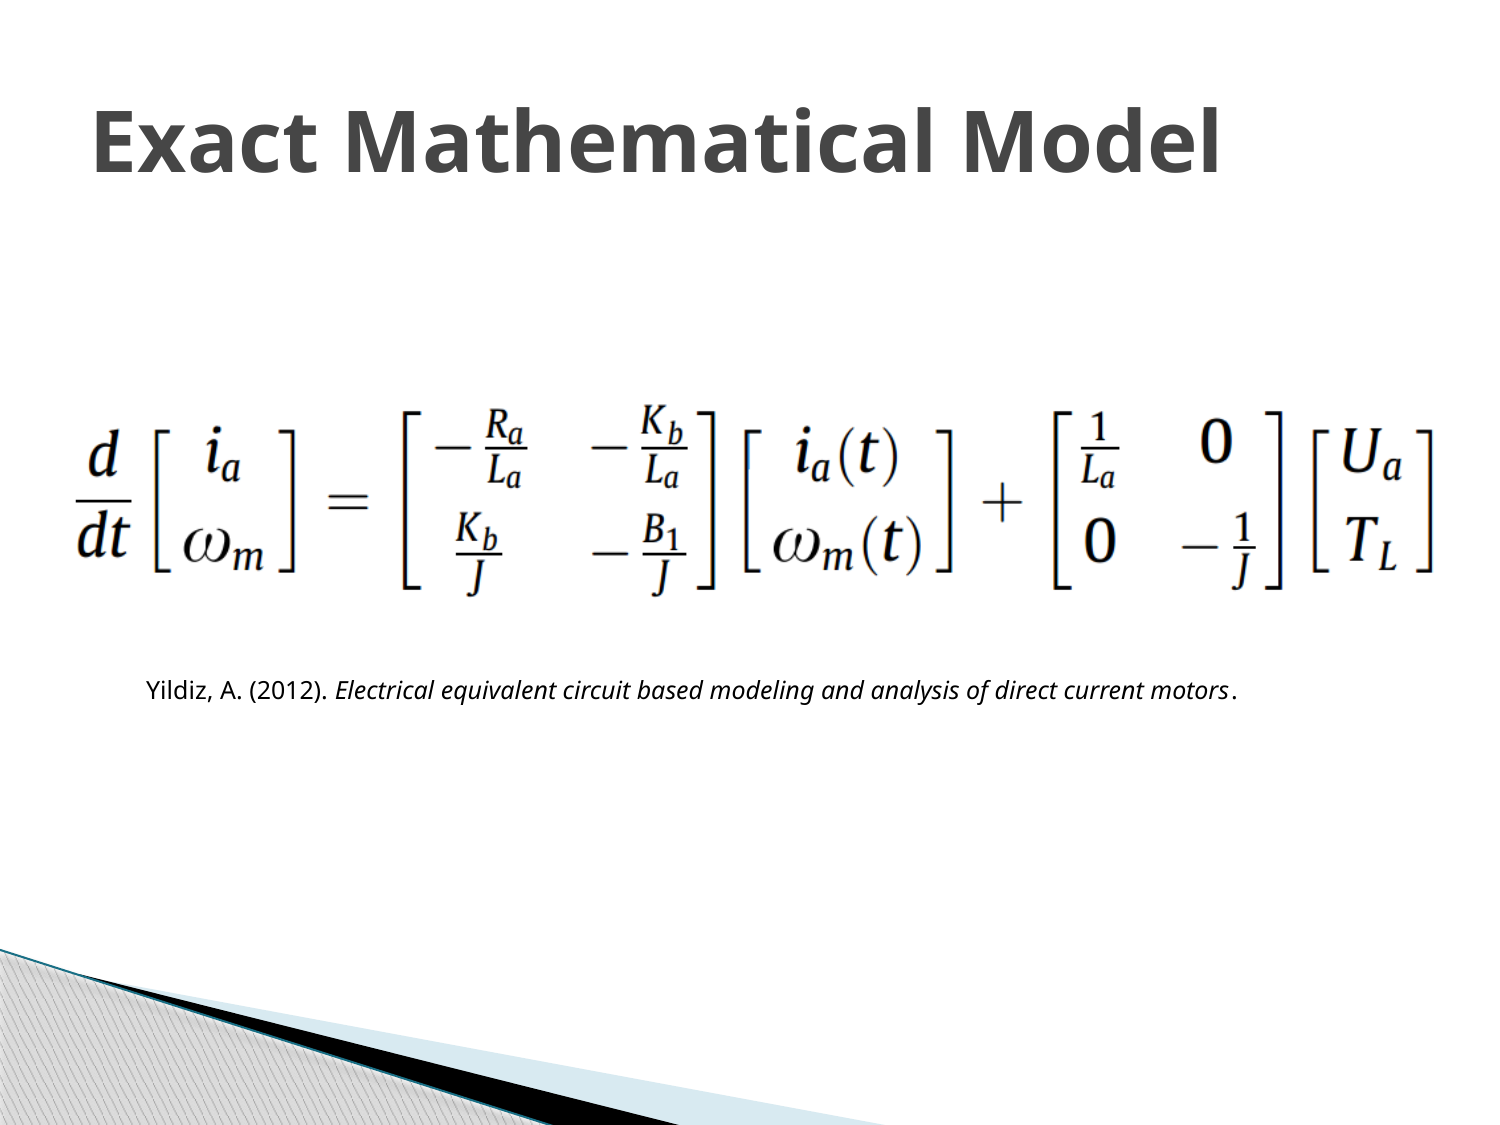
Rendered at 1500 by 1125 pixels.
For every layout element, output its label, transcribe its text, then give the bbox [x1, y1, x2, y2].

title Exact Mathematical Model [75, 45, 1425, 233]
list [30, 385, 1469, 626]
text_box Yildiz, A. (2012). Electrical equivalent circuit based modeling and analysis of direct current motors. [131, 667, 1369, 712]
